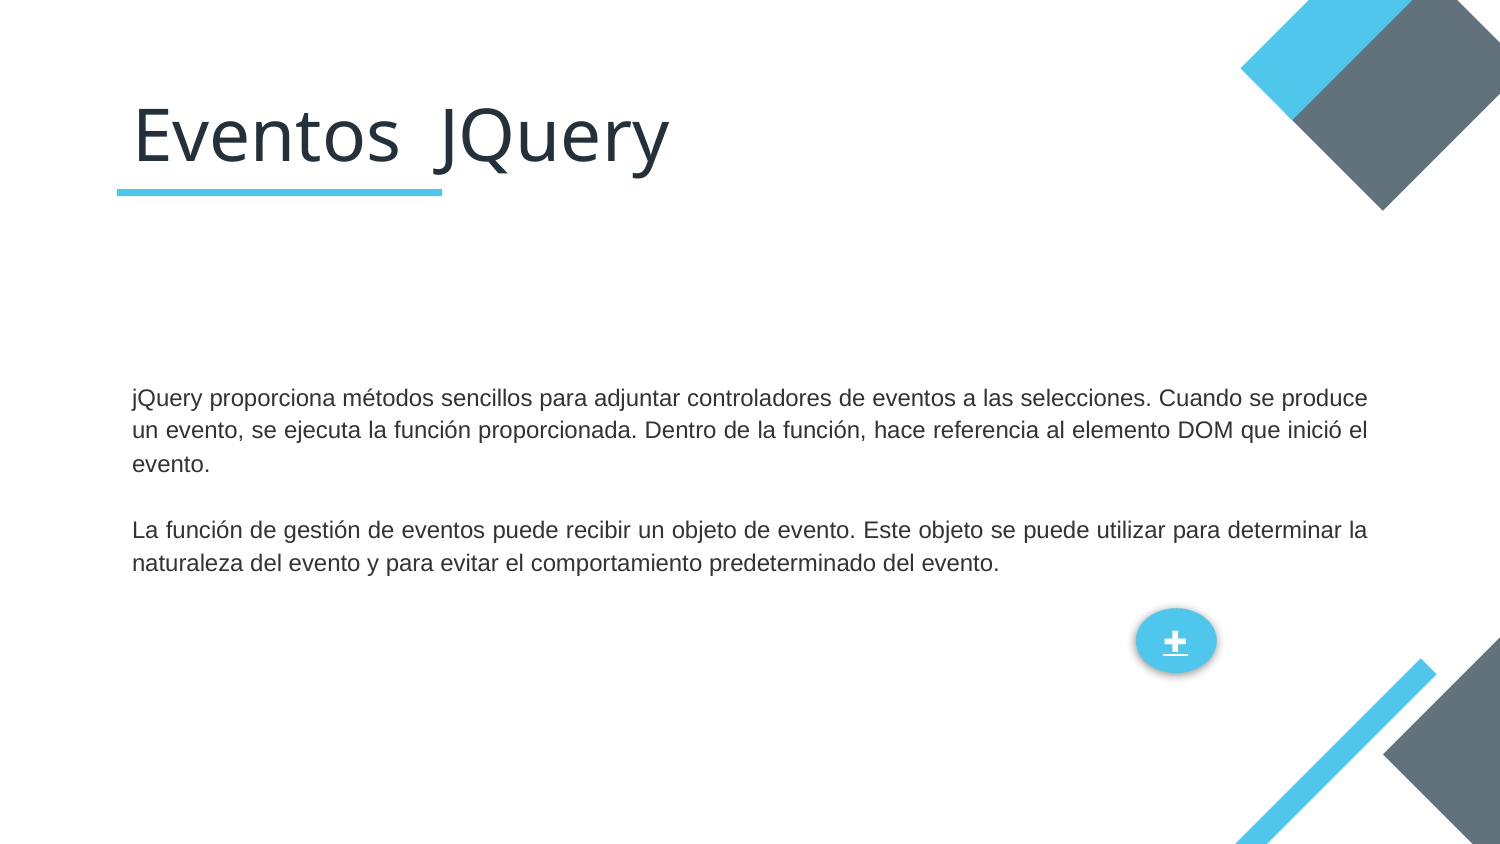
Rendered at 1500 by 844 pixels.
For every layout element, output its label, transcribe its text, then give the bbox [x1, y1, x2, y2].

text_box ✚ [1136, 608, 1216, 673]
title Eventos JQuery [116, 88, 1383, 177]
subtitle jQuery proporciona métodos sencillos para adjuntar controladores de eventos a las selecciones. Cuando se produce un evento, se ejecuta la función proporcionada. Dentro de la función, hace referencia al elemento DOM que inició el evento. La función de gestión de eventos puede recibir un objeto de evento. Este objeto se puede utilizar para determinar la naturaleza del evento y para evitar el comportamiento predeterminado del evento. [116, 199, 1383, 755]
